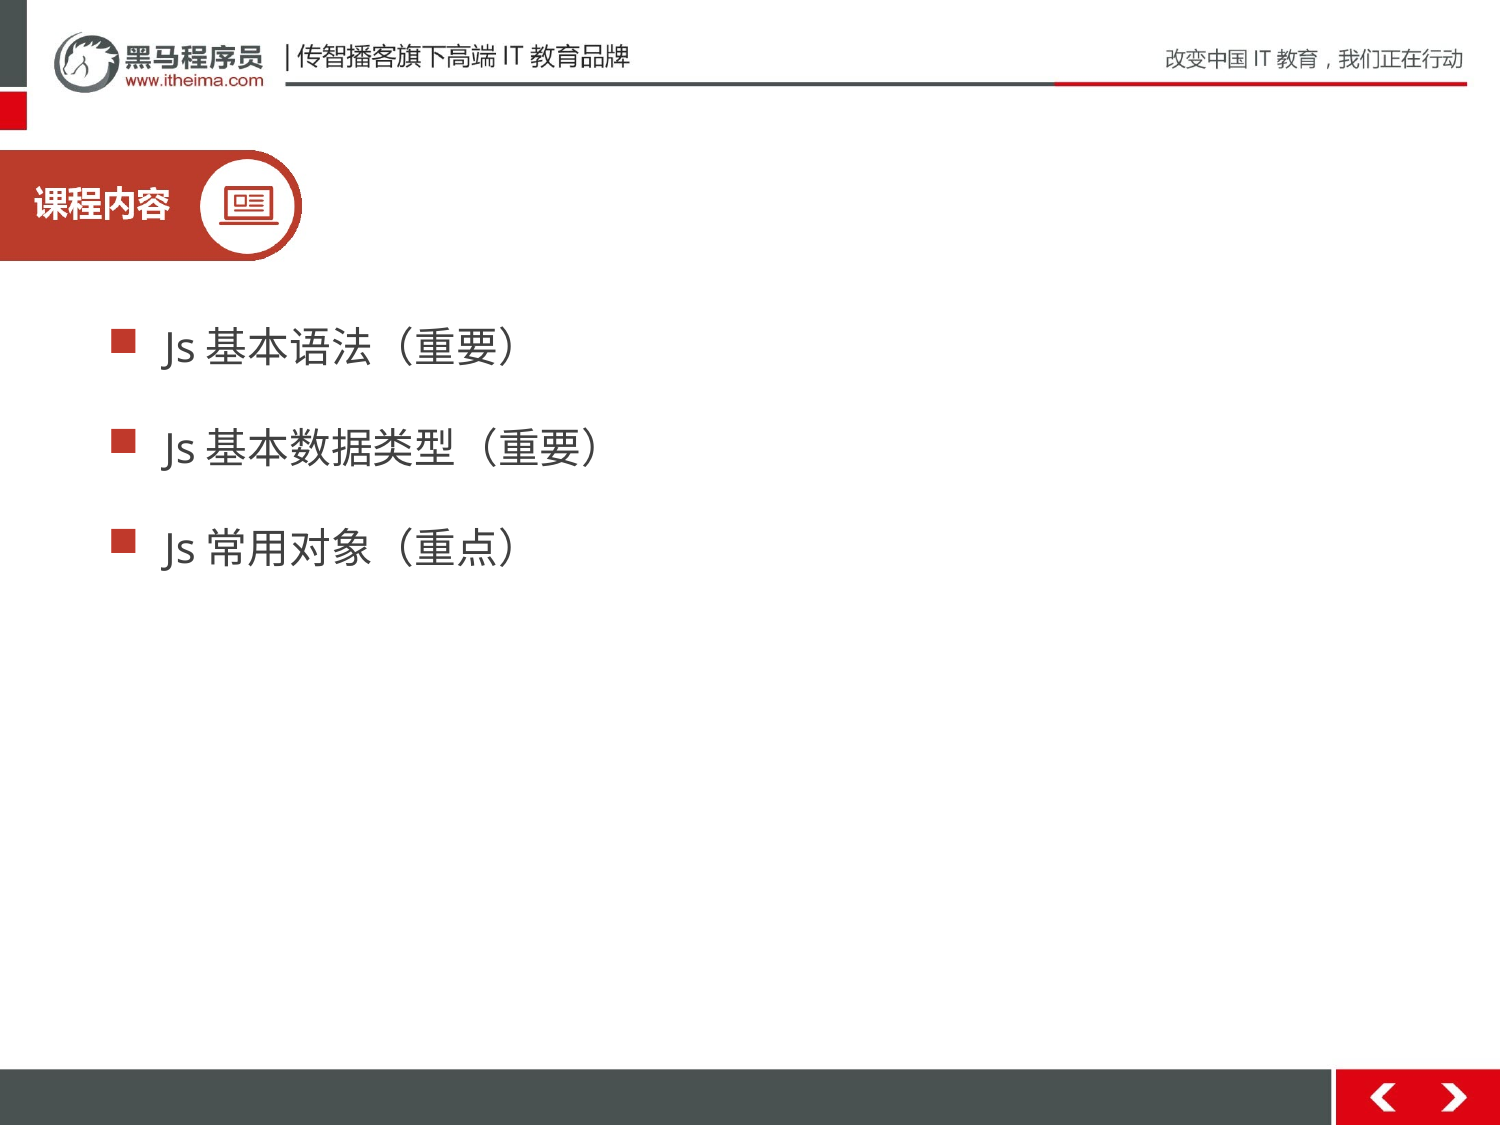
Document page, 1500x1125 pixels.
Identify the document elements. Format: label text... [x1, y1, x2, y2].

picture [0, 0, 1500, 1125]
text_box Js基本语法（重要） Js基本数据类型（重要） Js常用对象（重点） [99, 267, 632, 576]
